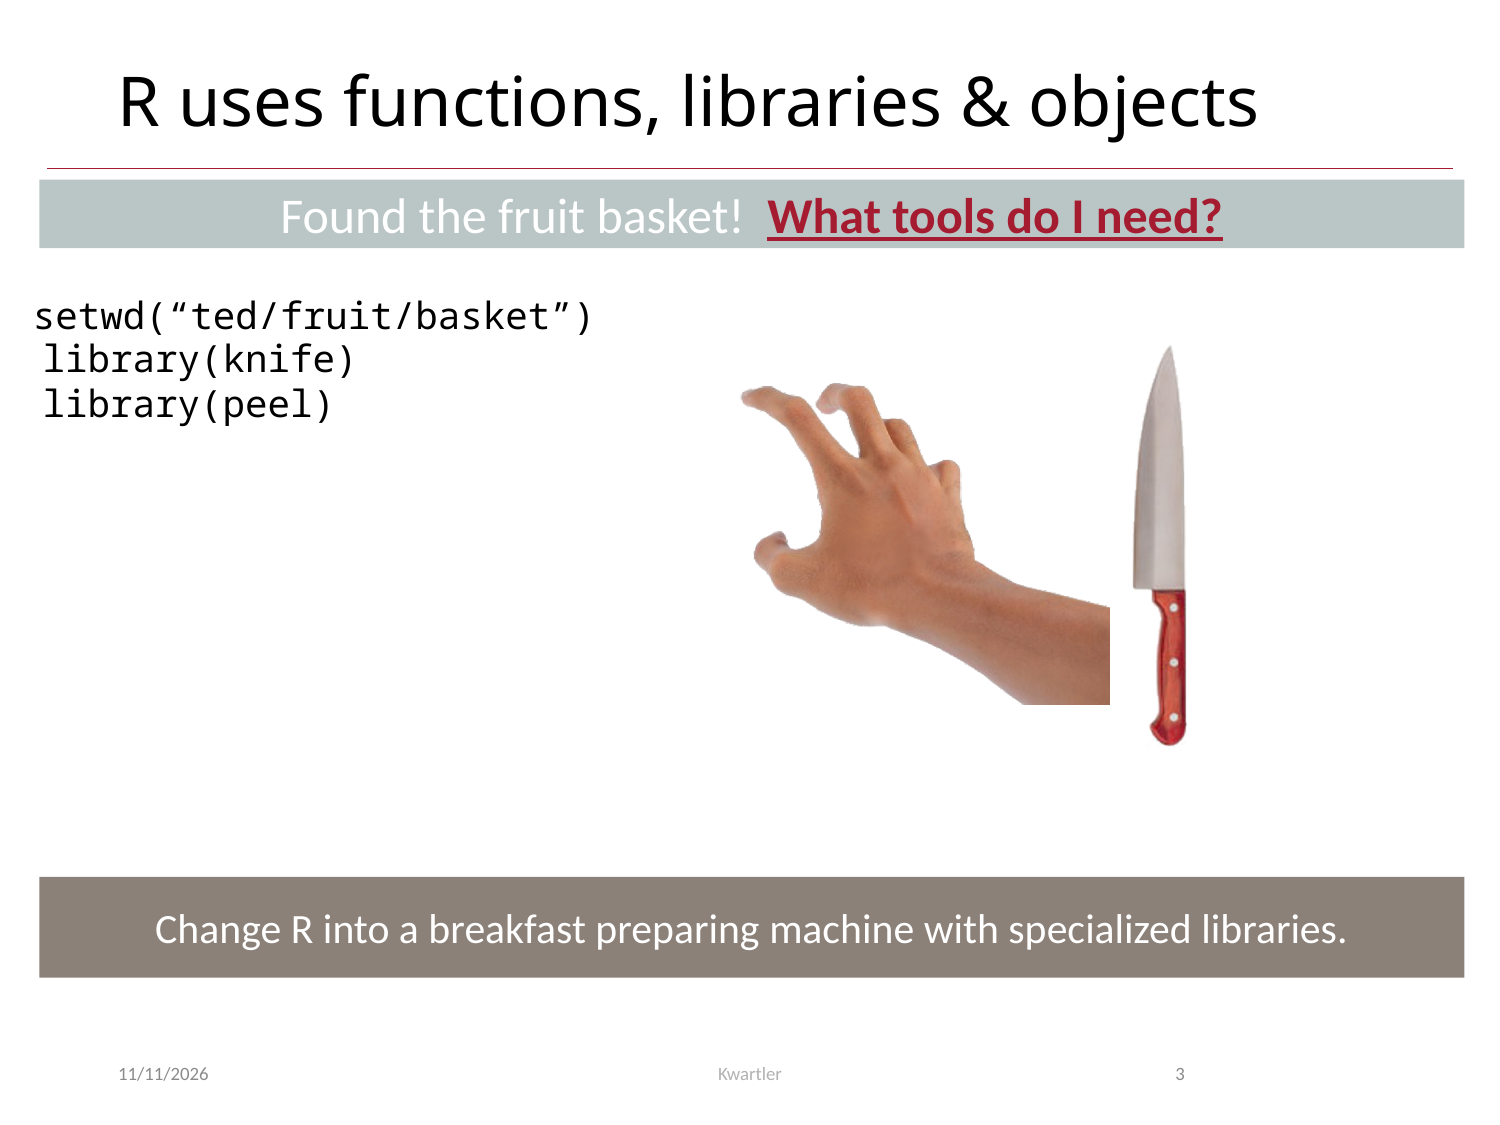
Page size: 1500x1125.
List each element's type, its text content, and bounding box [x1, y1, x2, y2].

text_box library(knife) library(peel) [27, 327, 373, 433]
picture [678, 332, 1376, 756]
text_box Found the fruit basket! What tools do I need? [38, 179, 1465, 249]
text_box setwd(“ted/fruit/basket”) [18, 284, 611, 345]
slide_number 3 [1059, 1042, 1200, 1103]
title R uses functions, libraries & objects [103, 59, 1397, 157]
text_box Change R into a breakfast preparing machine with specialized libraries. [38, 876, 1465, 979]
footer Kwartler [496, 1042, 1004, 1103]
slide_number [103, 1042, 441, 1103]
